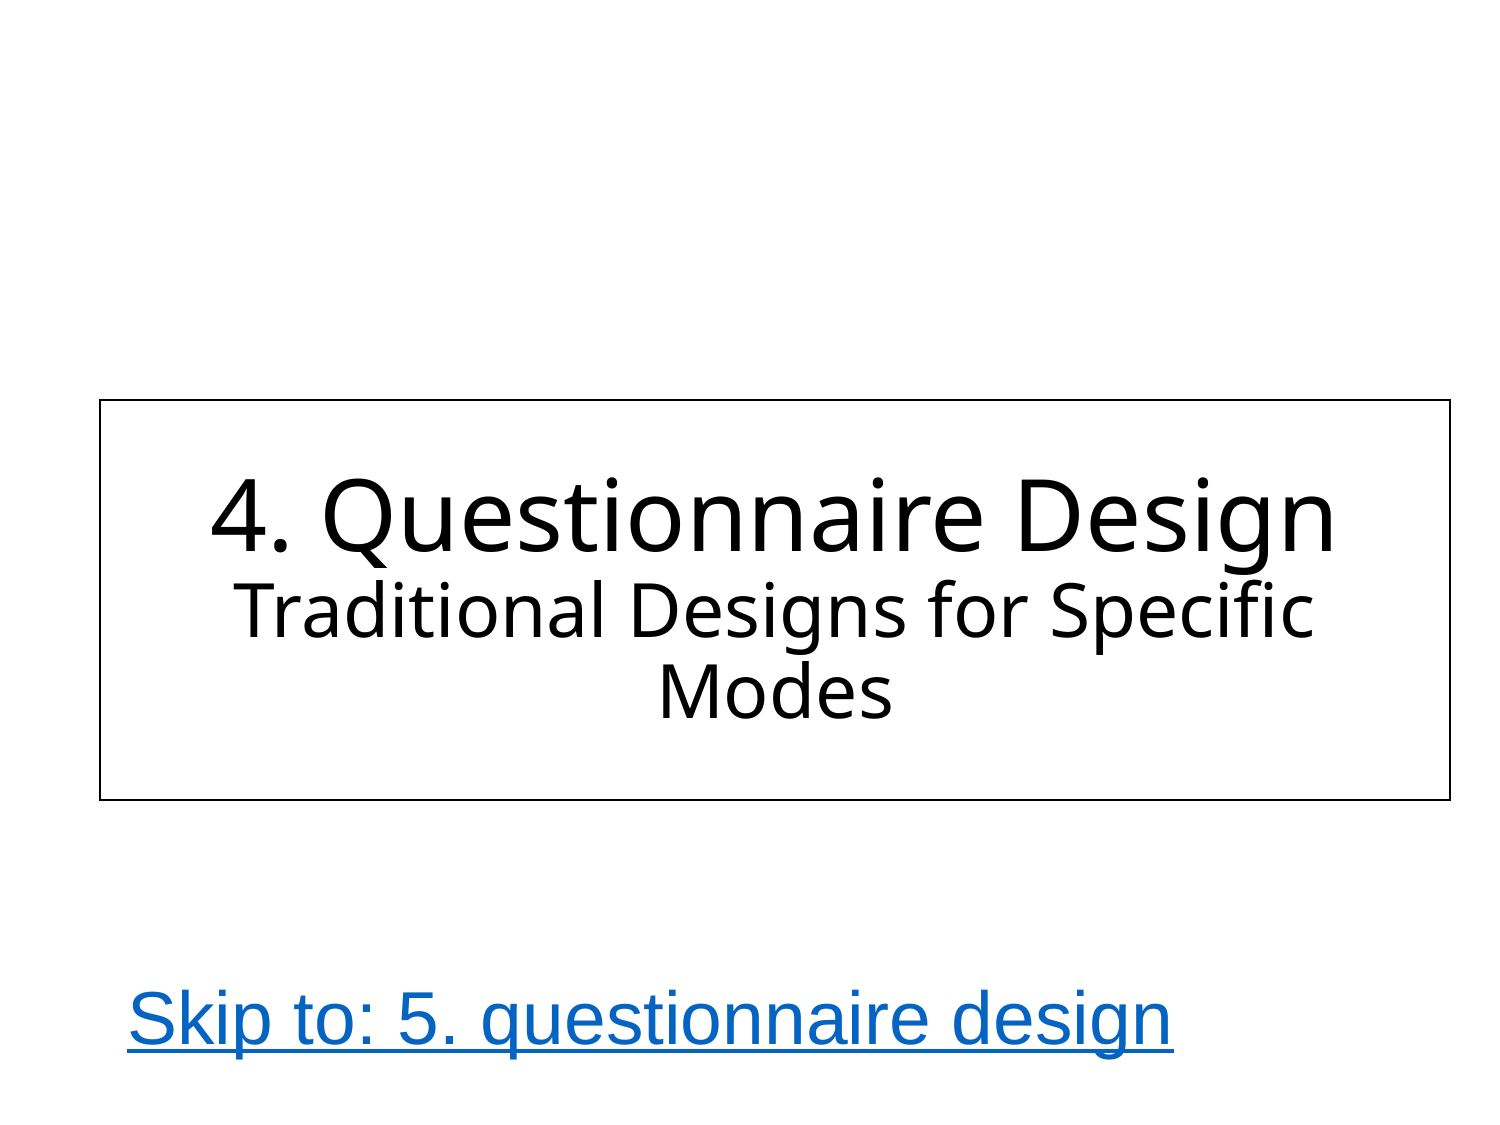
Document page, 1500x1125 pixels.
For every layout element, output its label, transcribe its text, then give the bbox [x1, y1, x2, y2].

text_box Skip to: 5. questionnaire design [112, 962, 1250, 1068]
title 4. Questionnaire Design Traditional Designs for Specific Modes [99, 399, 1450, 800]
